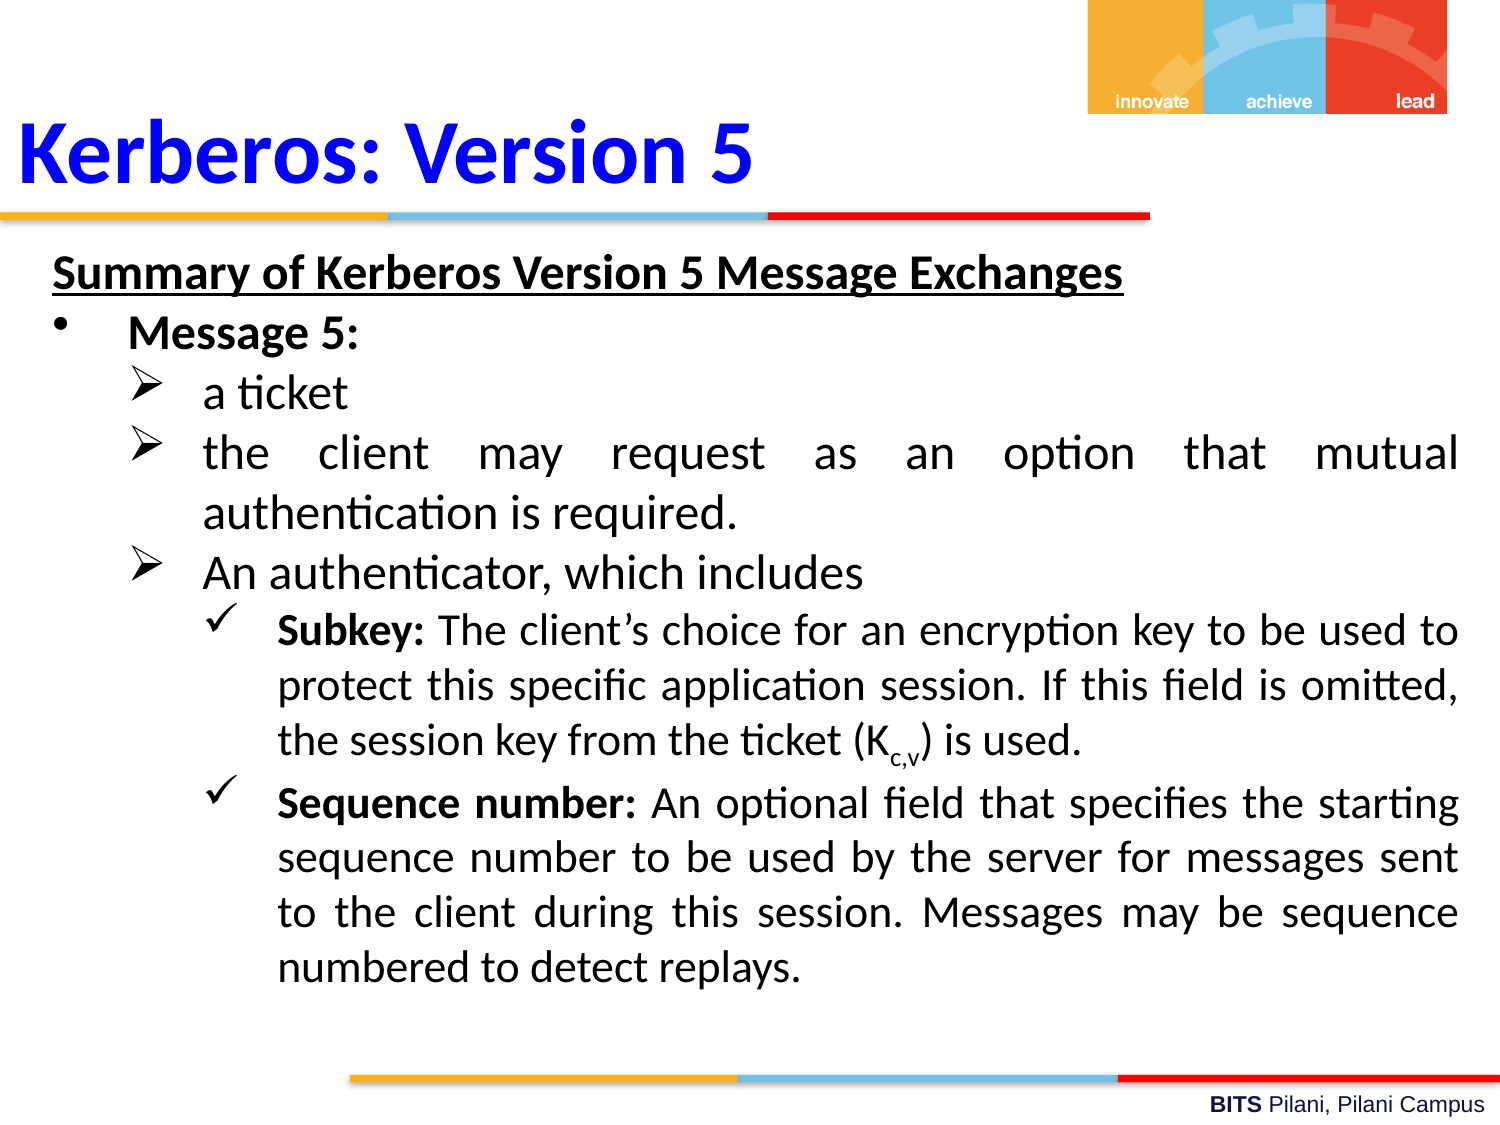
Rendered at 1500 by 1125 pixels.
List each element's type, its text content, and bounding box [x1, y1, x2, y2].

picture [1087, 0, 1448, 114]
text_box Summary of Kerberos Version 5 Message Exchanges Message 5: a ticket the client may request as an option that mutual authentication is required. An authenticator, which includes Subkey: The client’s choice for an encryption key to be used to protect this specific application session. If this field is omitted, the session key from the ticket (Kc,v) is used. Sequence number: An optional field that specifies the starting sequence number to be used by the server for messages sent to the client during this session. Messages may be sequence numbered to detect replays. [37, 232, 1475, 1000]
text_box Kerberos: Version 5 [3, 84, 772, 209]
